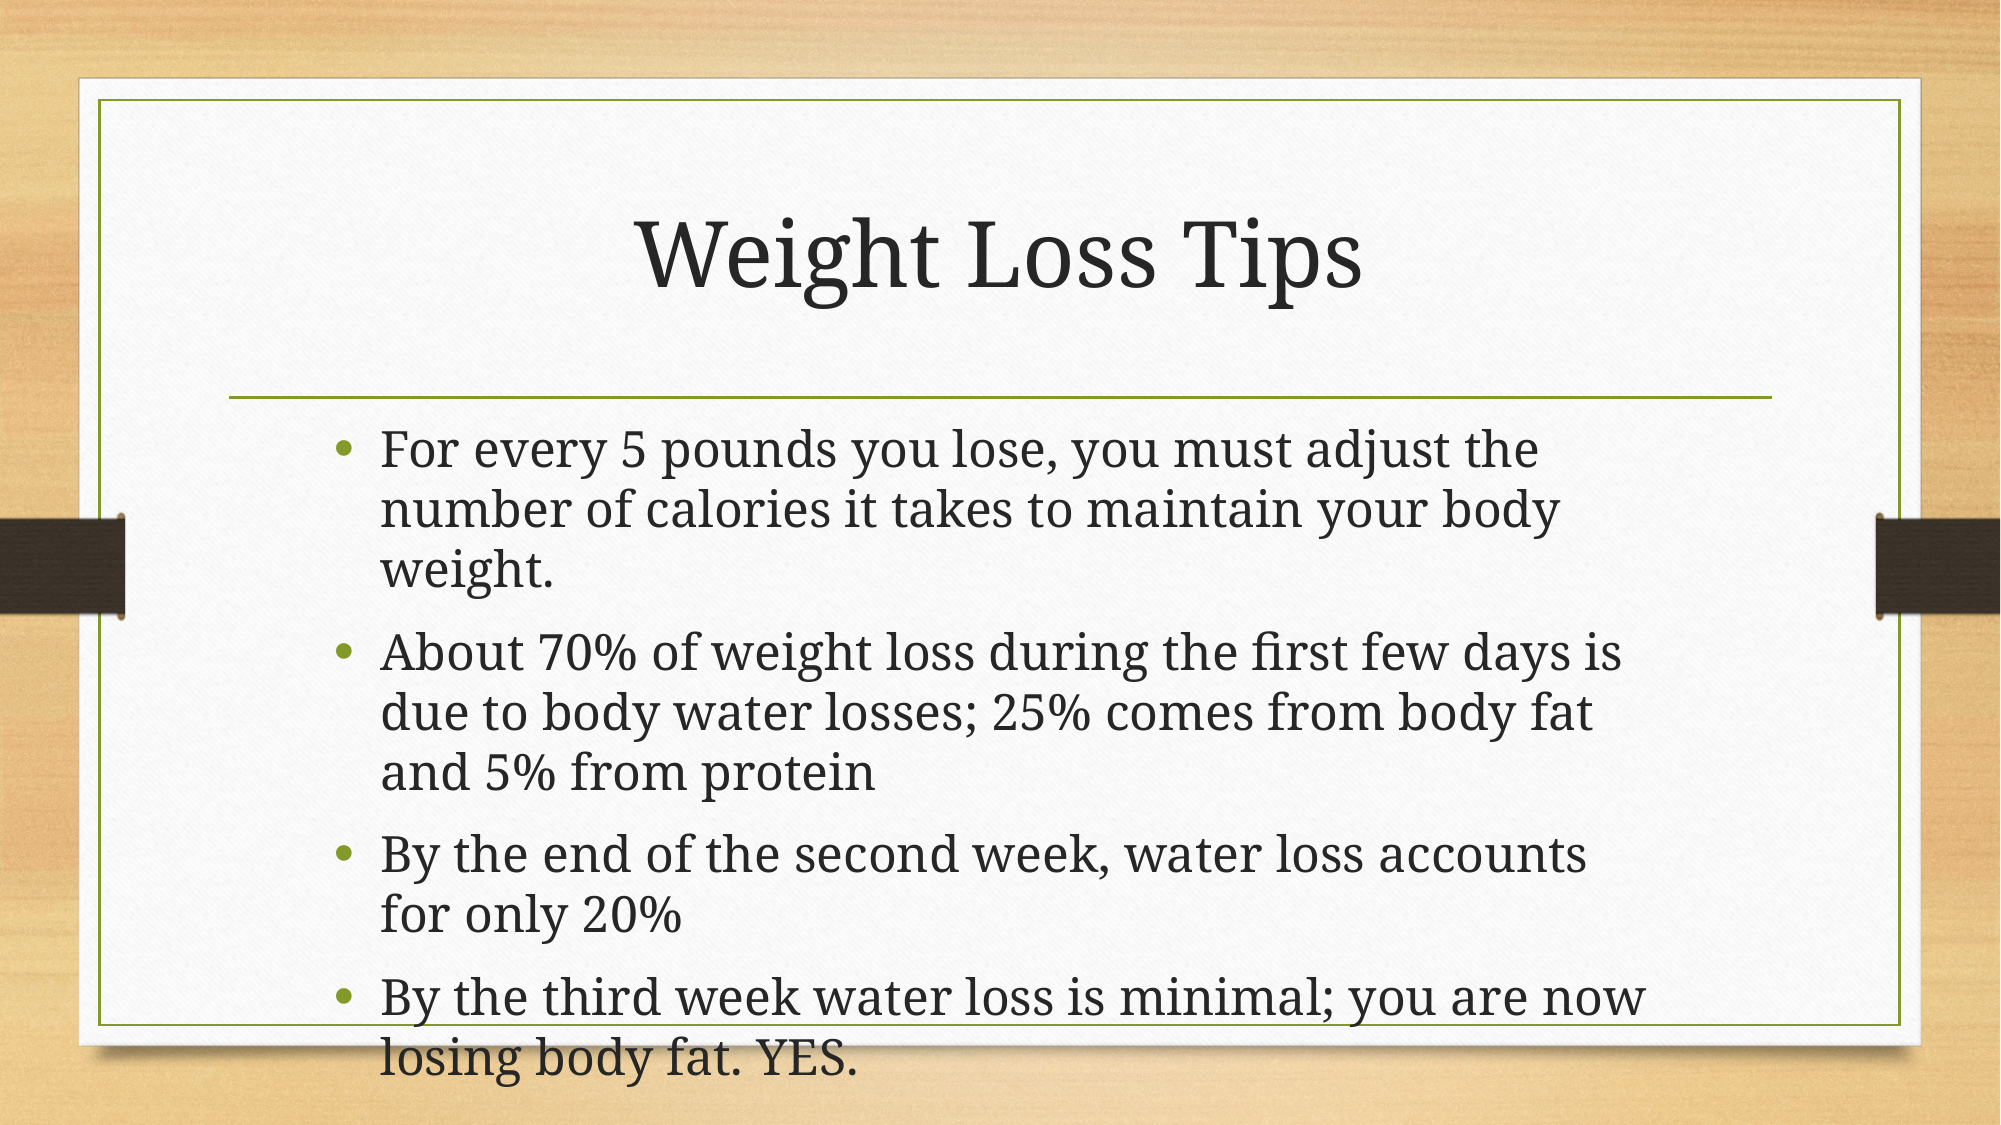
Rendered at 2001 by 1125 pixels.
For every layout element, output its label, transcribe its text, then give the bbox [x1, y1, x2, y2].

title Weight Loss Tips [362, 134, 1638, 368]
picture [0, 0, 2001, 1125]
list For every 5 pounds you lose, you must adjust the number of calories it takes to maintain your body weight. About 70% of weight loss during the first few days is due to body water losses; 25% comes from body fat and 5% from protein By the end of the second week, water loss accounts for only 20% By the third week water loss is minimal; you are now losing body fat. YES. [318, 410, 1682, 1019]
